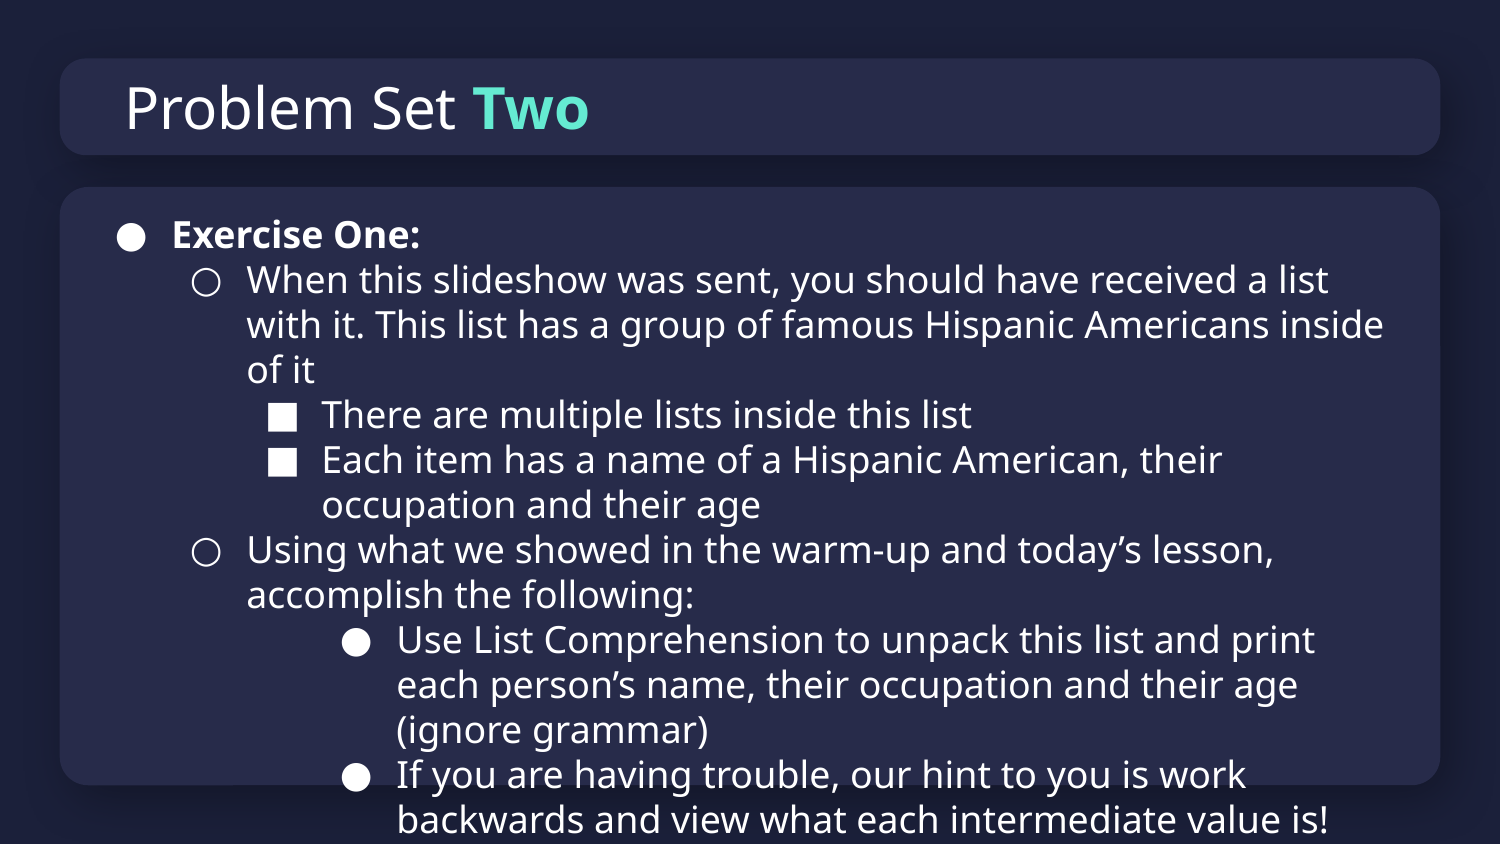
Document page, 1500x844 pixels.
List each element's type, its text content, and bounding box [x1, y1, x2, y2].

title Problem Set Two [109, 59, 1395, 153]
text_box Exercise One: When this slideshow was sent, you should have received a list with it. This list has a group of famous Hispanic Americans inside of it There are multiple lists inside this list Each item has a name of a Hispanic American, their occupation and their age Using what we showed in the warm-up and today’s lesson, accomplish the following: Use List Comprehension to unpack this list and print each person’s name, their occupation and their age (ignore grammar) If you are having trouble, our hint to you is work backwards and view what each intermediate value is! [81, 195, 1419, 844]
